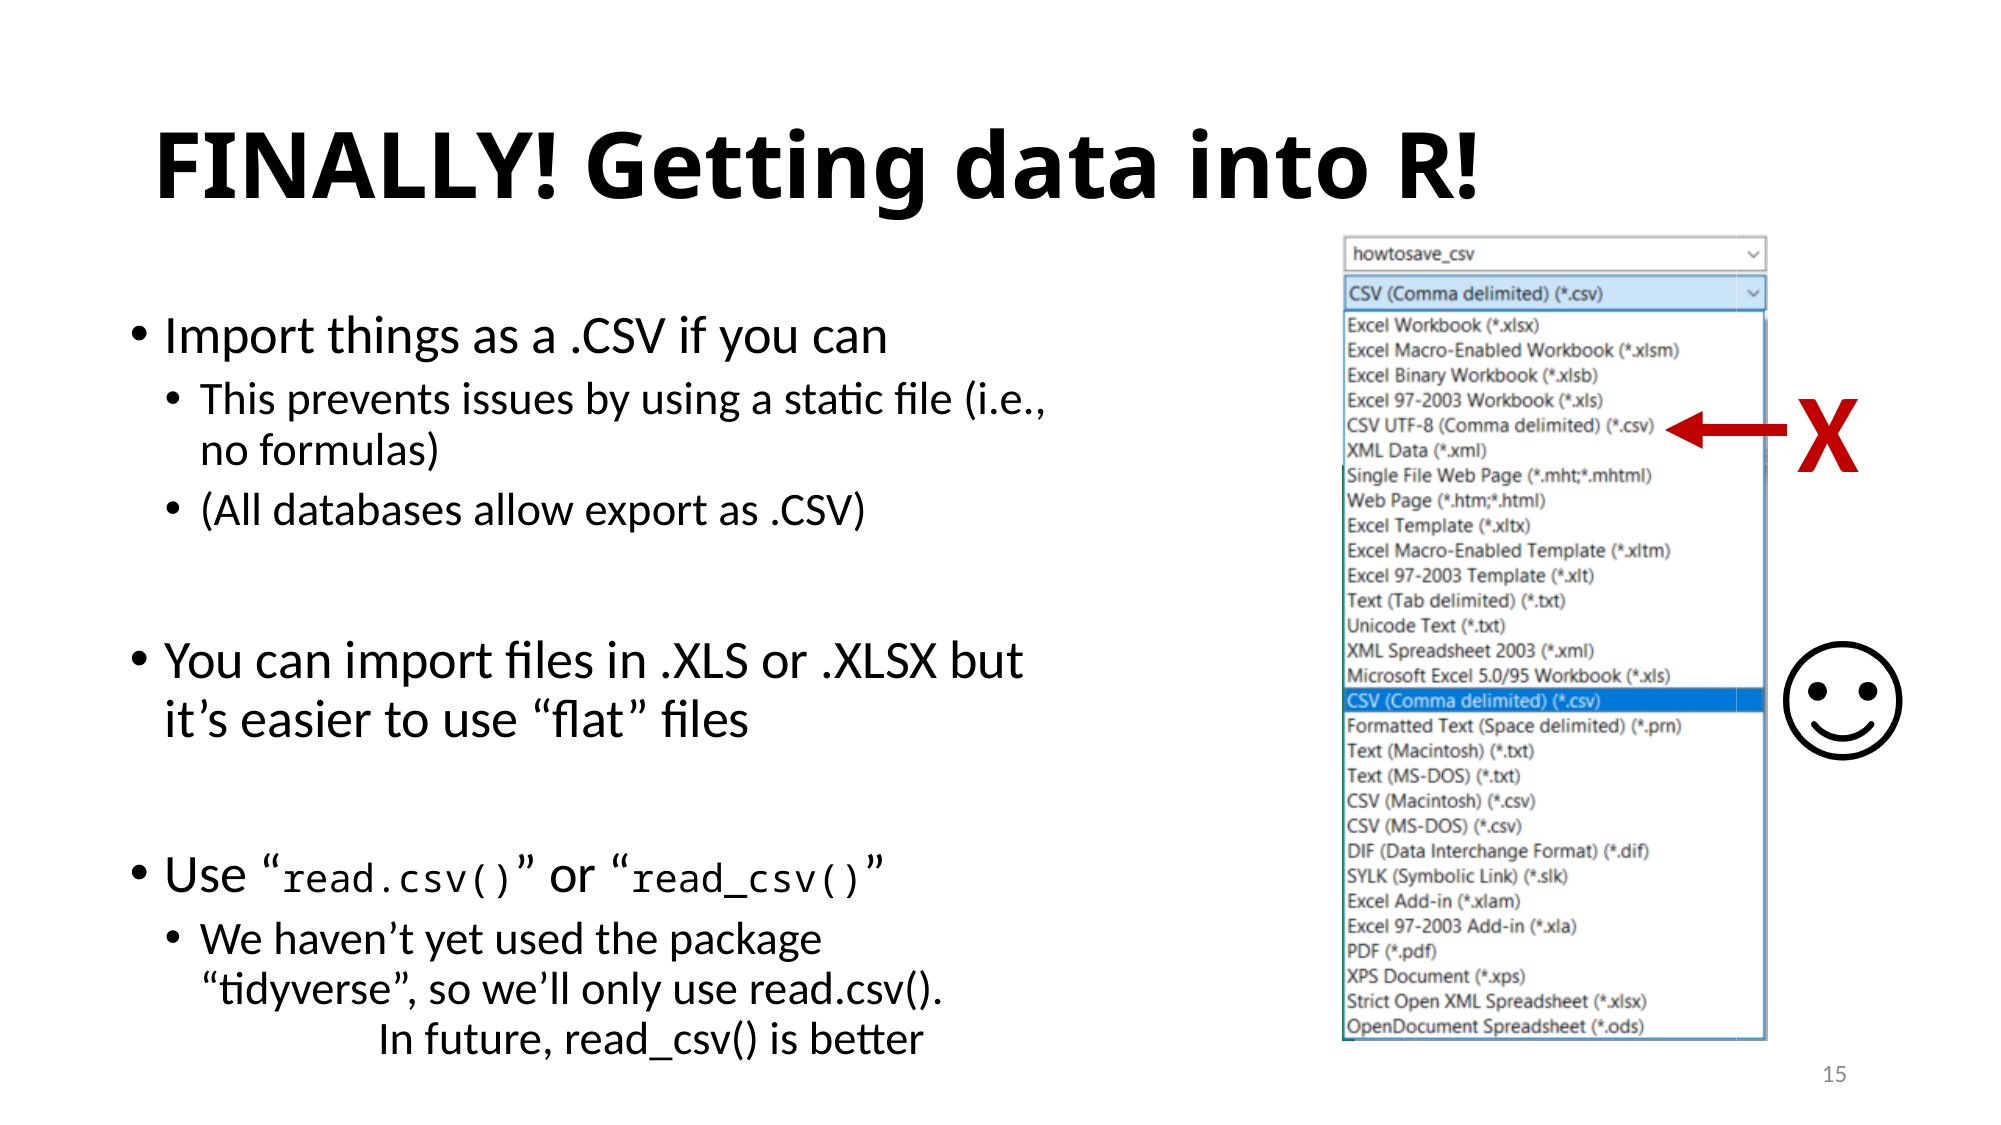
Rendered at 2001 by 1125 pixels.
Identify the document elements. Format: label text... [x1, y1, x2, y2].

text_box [1342, 234, 1768, 1041]
list Import things as a .CSV if you can This prevents issues by using a static file (i.e., no formulas) (All databases allow export as .CSV) You can import files in .XLS or .XLSX but it’s easier to use “flat” files Use “read.csv()” or “read_csv()” We haven’t yet used the package “tidyverse”, so we’ll only use read.csv(). In future, read_csv() is better [114, 299, 1067, 1079]
title FINALLY! Getting data into R! [137, 59, 1863, 278]
text_box X [1782, 353, 1861, 503]
slide_number 15 [1412, 1042, 1863, 1103]
picture [1767, 625, 1918, 776]
